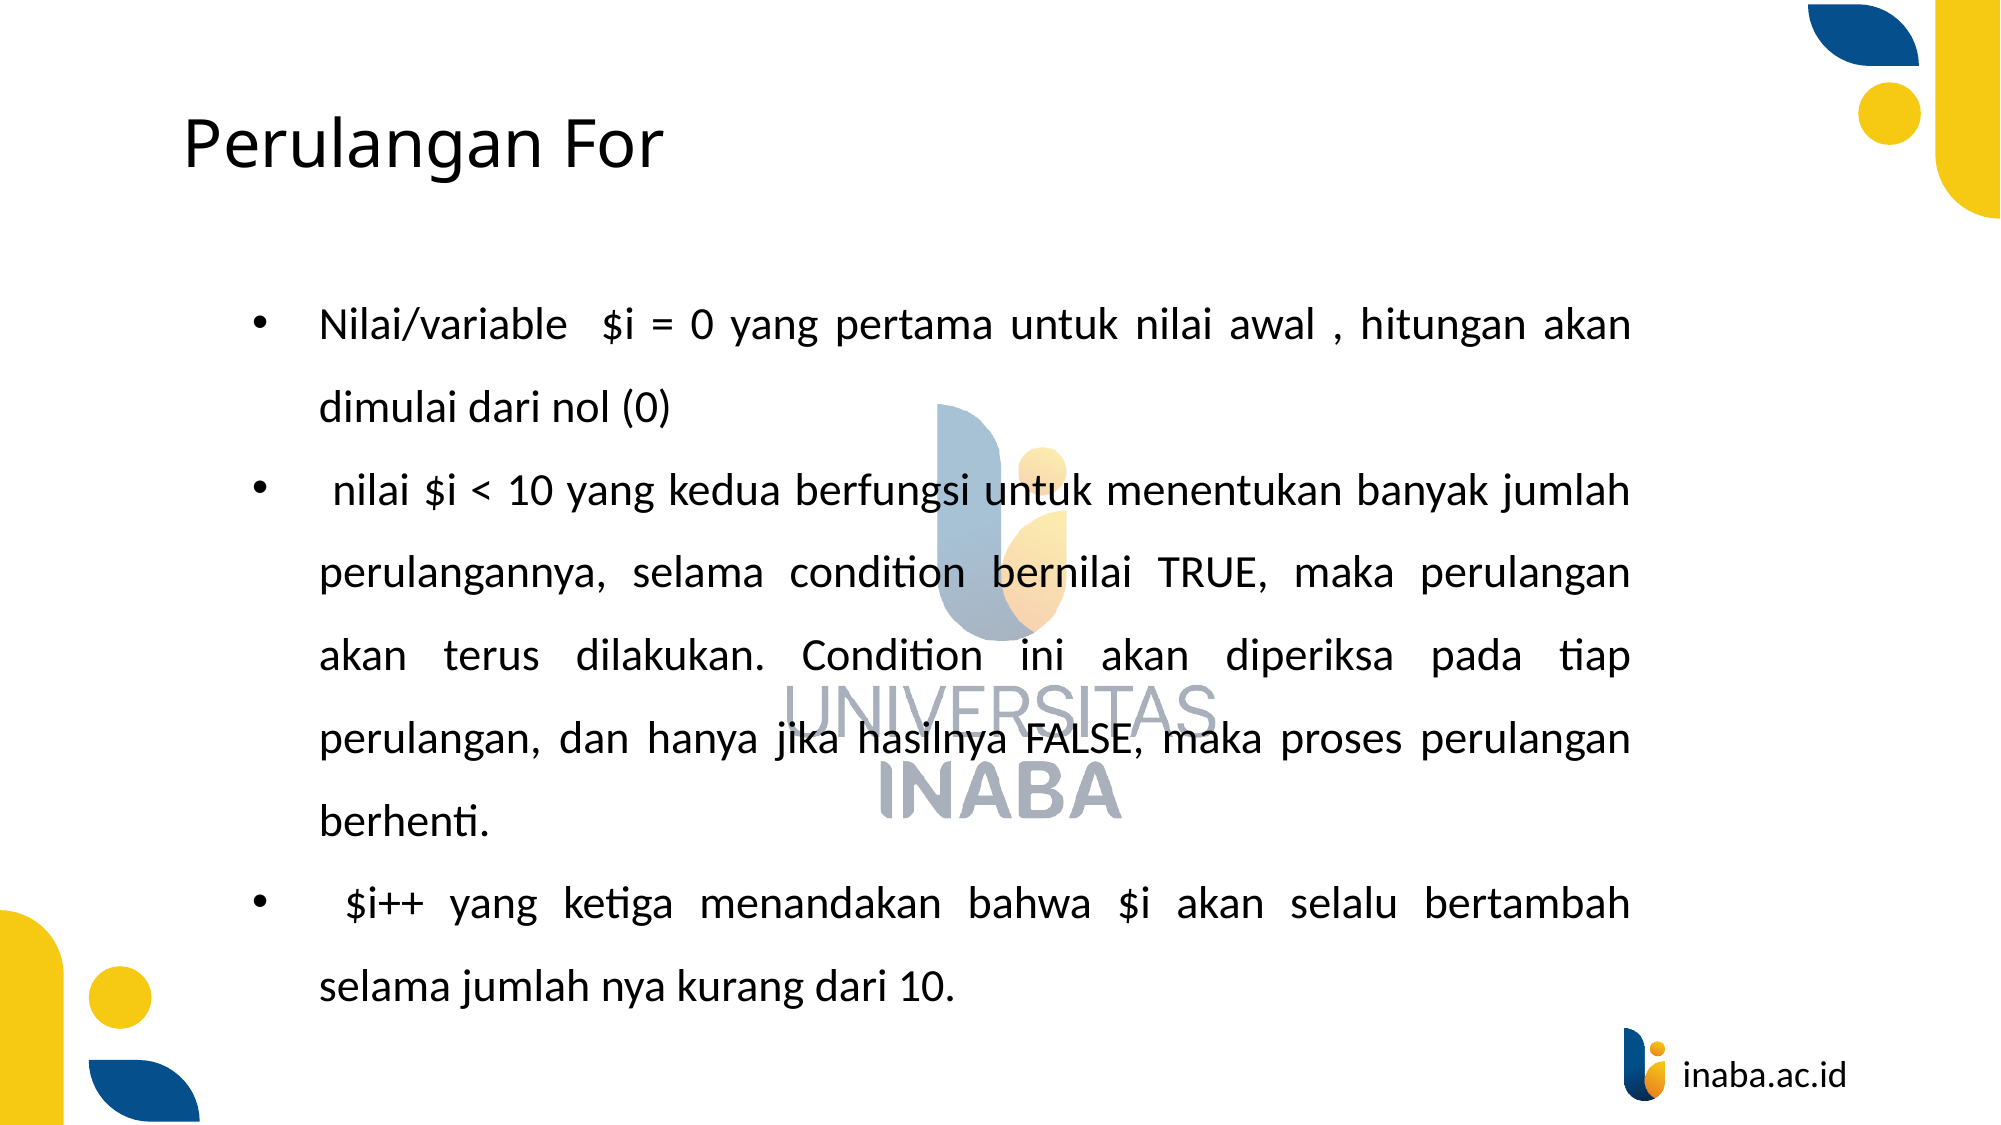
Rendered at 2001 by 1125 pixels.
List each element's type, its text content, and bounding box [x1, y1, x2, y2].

title Perulangan For [167, 82, 1647, 211]
list Nilai/variable $i = 0 yang pertama untuk nilai awal , hitungan akan dimulai dari nol (0) nilai $i < 10 yang kedua berfungsi untuk menentukan banyak jumlah perulangannya, selama condition bernilai TRUE, maka perulangan akan terus dilakukan. Condition ini akan diperiksa pada tiap perulangan, dan hanya jika hasilnya FALSE, maka proses perulangan berhenti. $i++ yang ketiga menandakan bahwa $i akan selalu bertambah selama jumlah nya kurang dari 10. [167, 258, 1647, 1020]
picture [1624, 1028, 1665, 1101]
